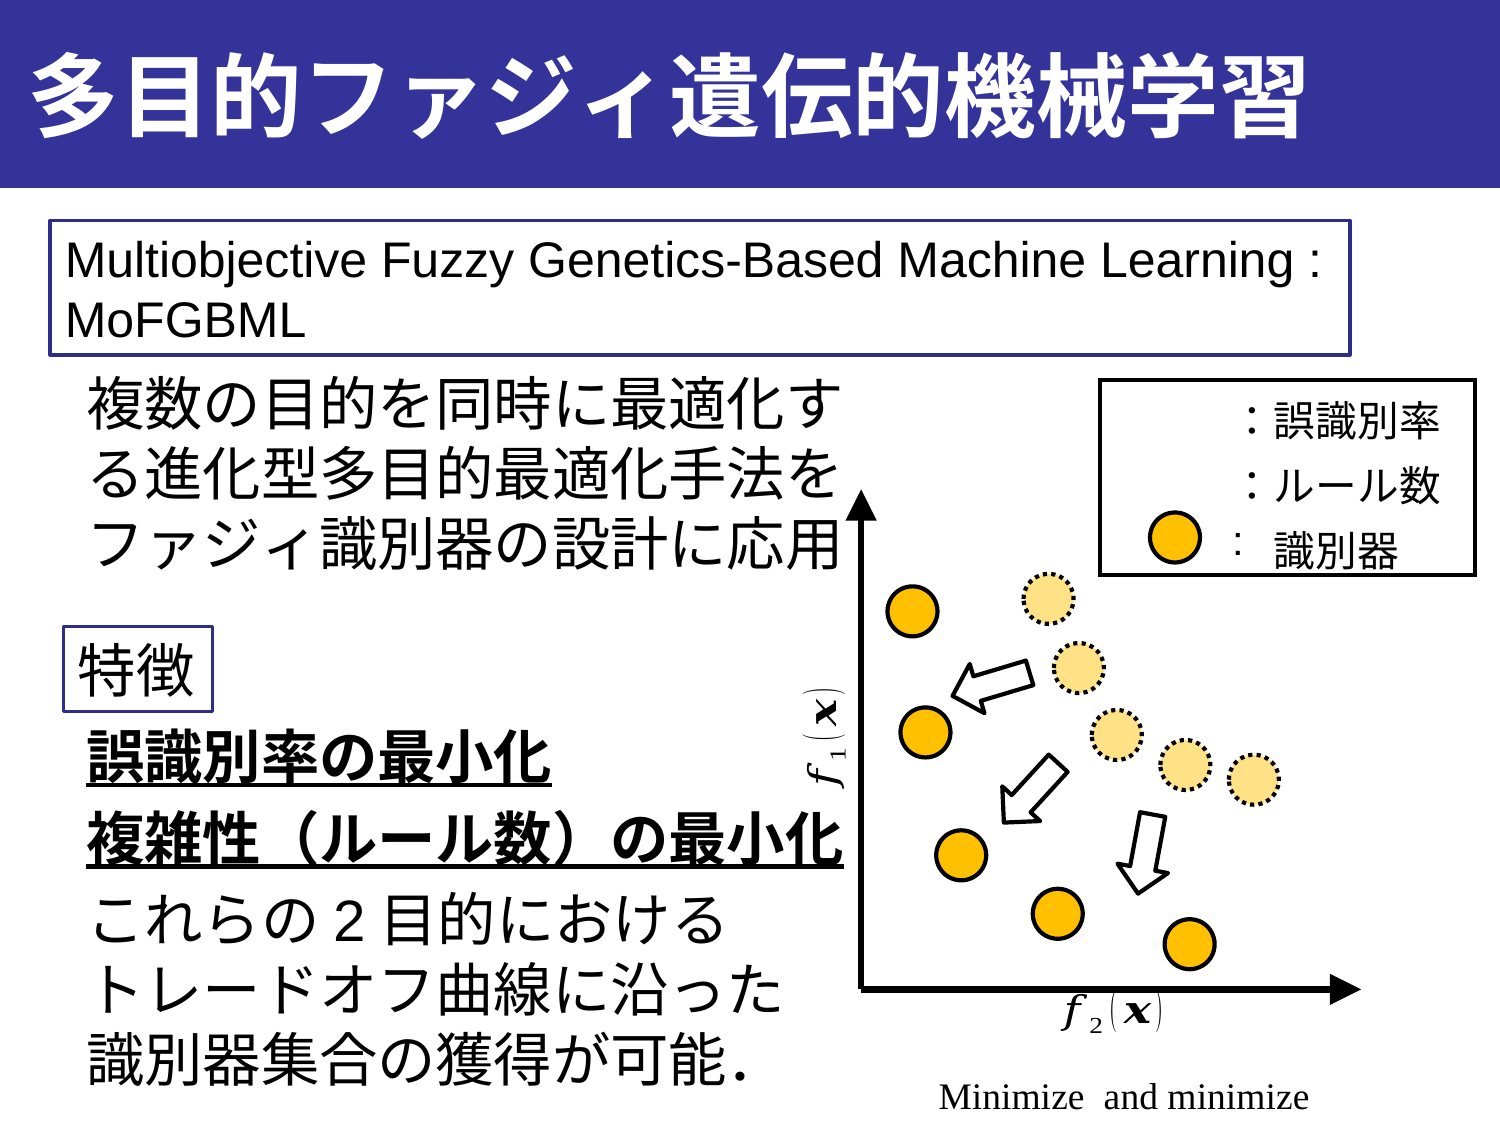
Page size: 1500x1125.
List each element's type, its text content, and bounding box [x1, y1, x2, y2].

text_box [799, 489, 1362, 1039]
title 多目的ファジィ遺伝的機械学習 [12, 0, 1500, 188]
text_box 誤識別率の最小化 複雑性（ルール数）の最小化 これらの2目的における トレードオフ曲線に沿った 識別器集合の獲得が可能． [71, 712, 913, 1099]
text_box Multiobjective Fuzzy Genetics-Based Machine Learning : MoFGBML [50, 220, 1350, 355]
text_box 複数の目的を同時に最適化する進化型多目的最適化手法を ファジィ識別器の設計に応用 [71, 359, 913, 588]
text_box 特徴 [63, 626, 213, 712]
